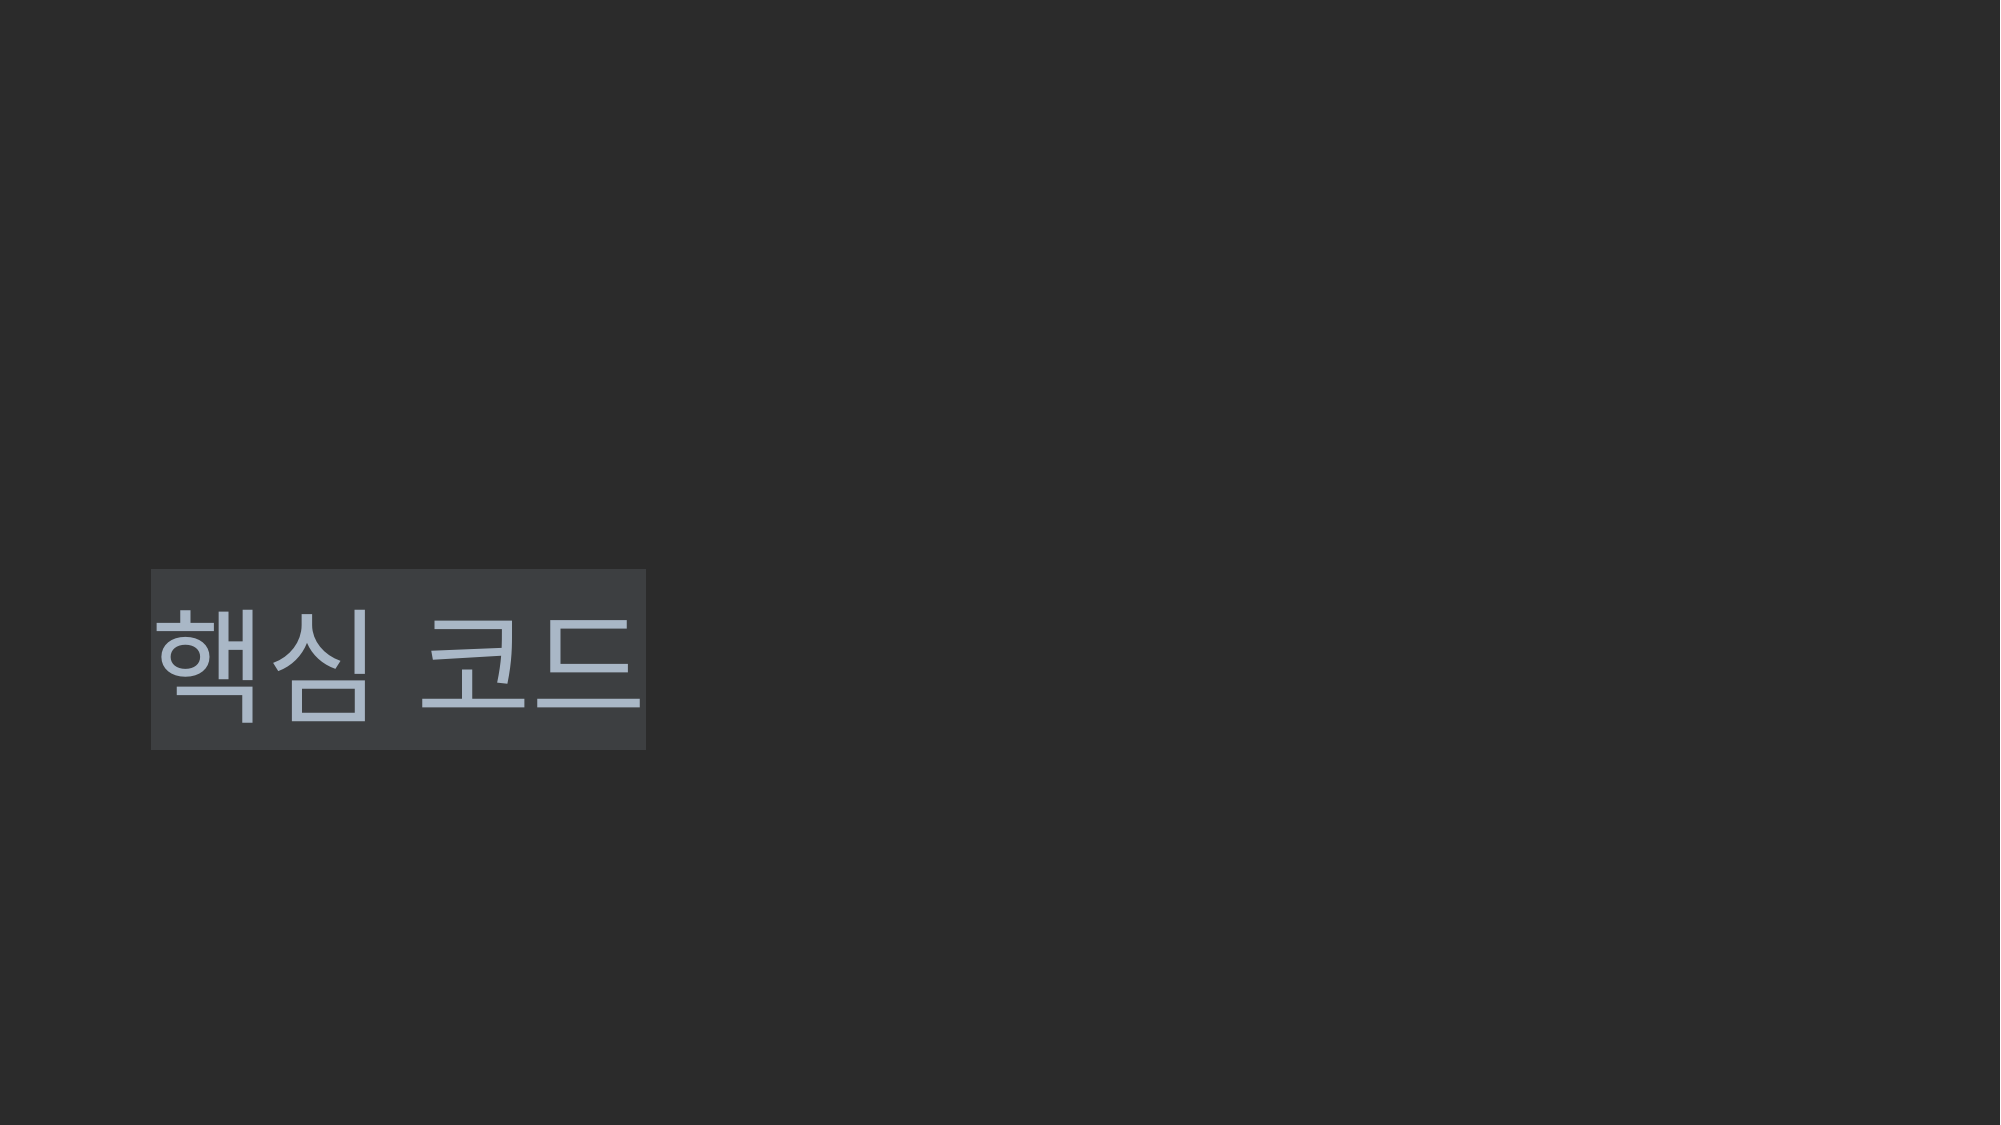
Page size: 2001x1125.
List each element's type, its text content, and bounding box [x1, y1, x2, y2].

title 핵심 코드 [136, 280, 1862, 749]
